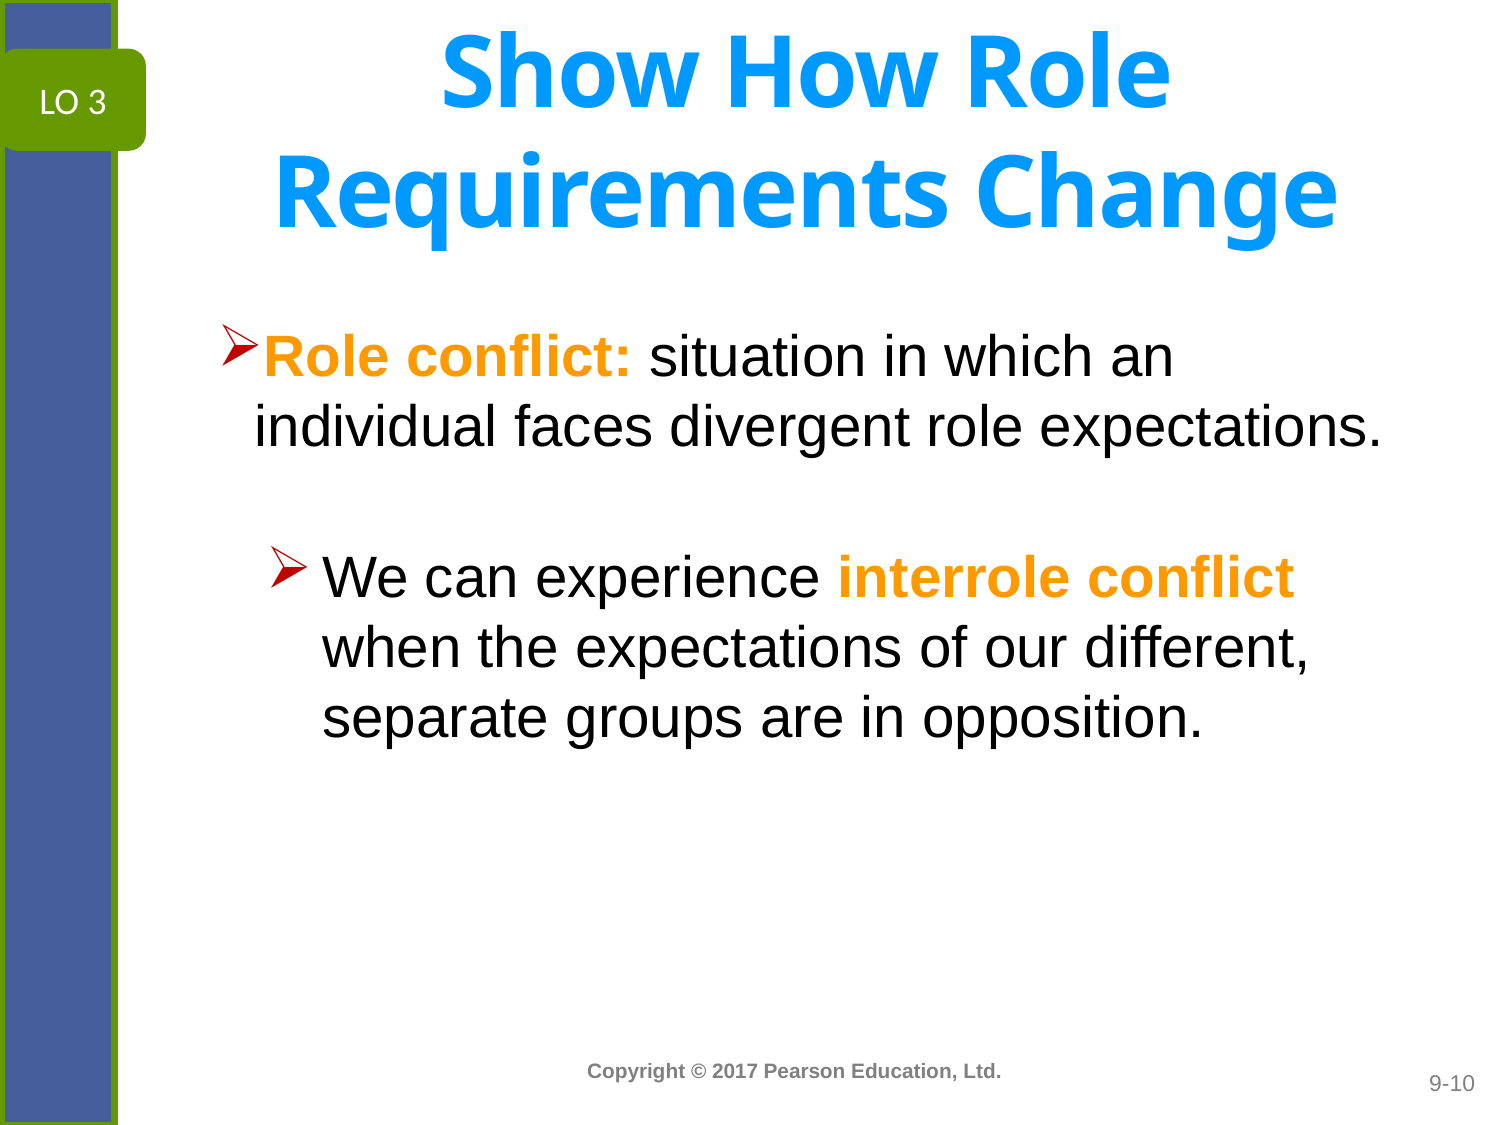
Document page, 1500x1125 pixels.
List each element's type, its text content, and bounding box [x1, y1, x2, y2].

slide_number 9-10 [1405, 1048, 1499, 1117]
title Show How Role Requirements Change [145, 8, 1467, 247]
list Role conflict: situation in which an individual faces divergent role expectations. We can experience interrole conflict when the expectations of our different, separate groups are in opposition. [183, 310, 1408, 1001]
text_box LO 3 [0, 46, 149, 153]
